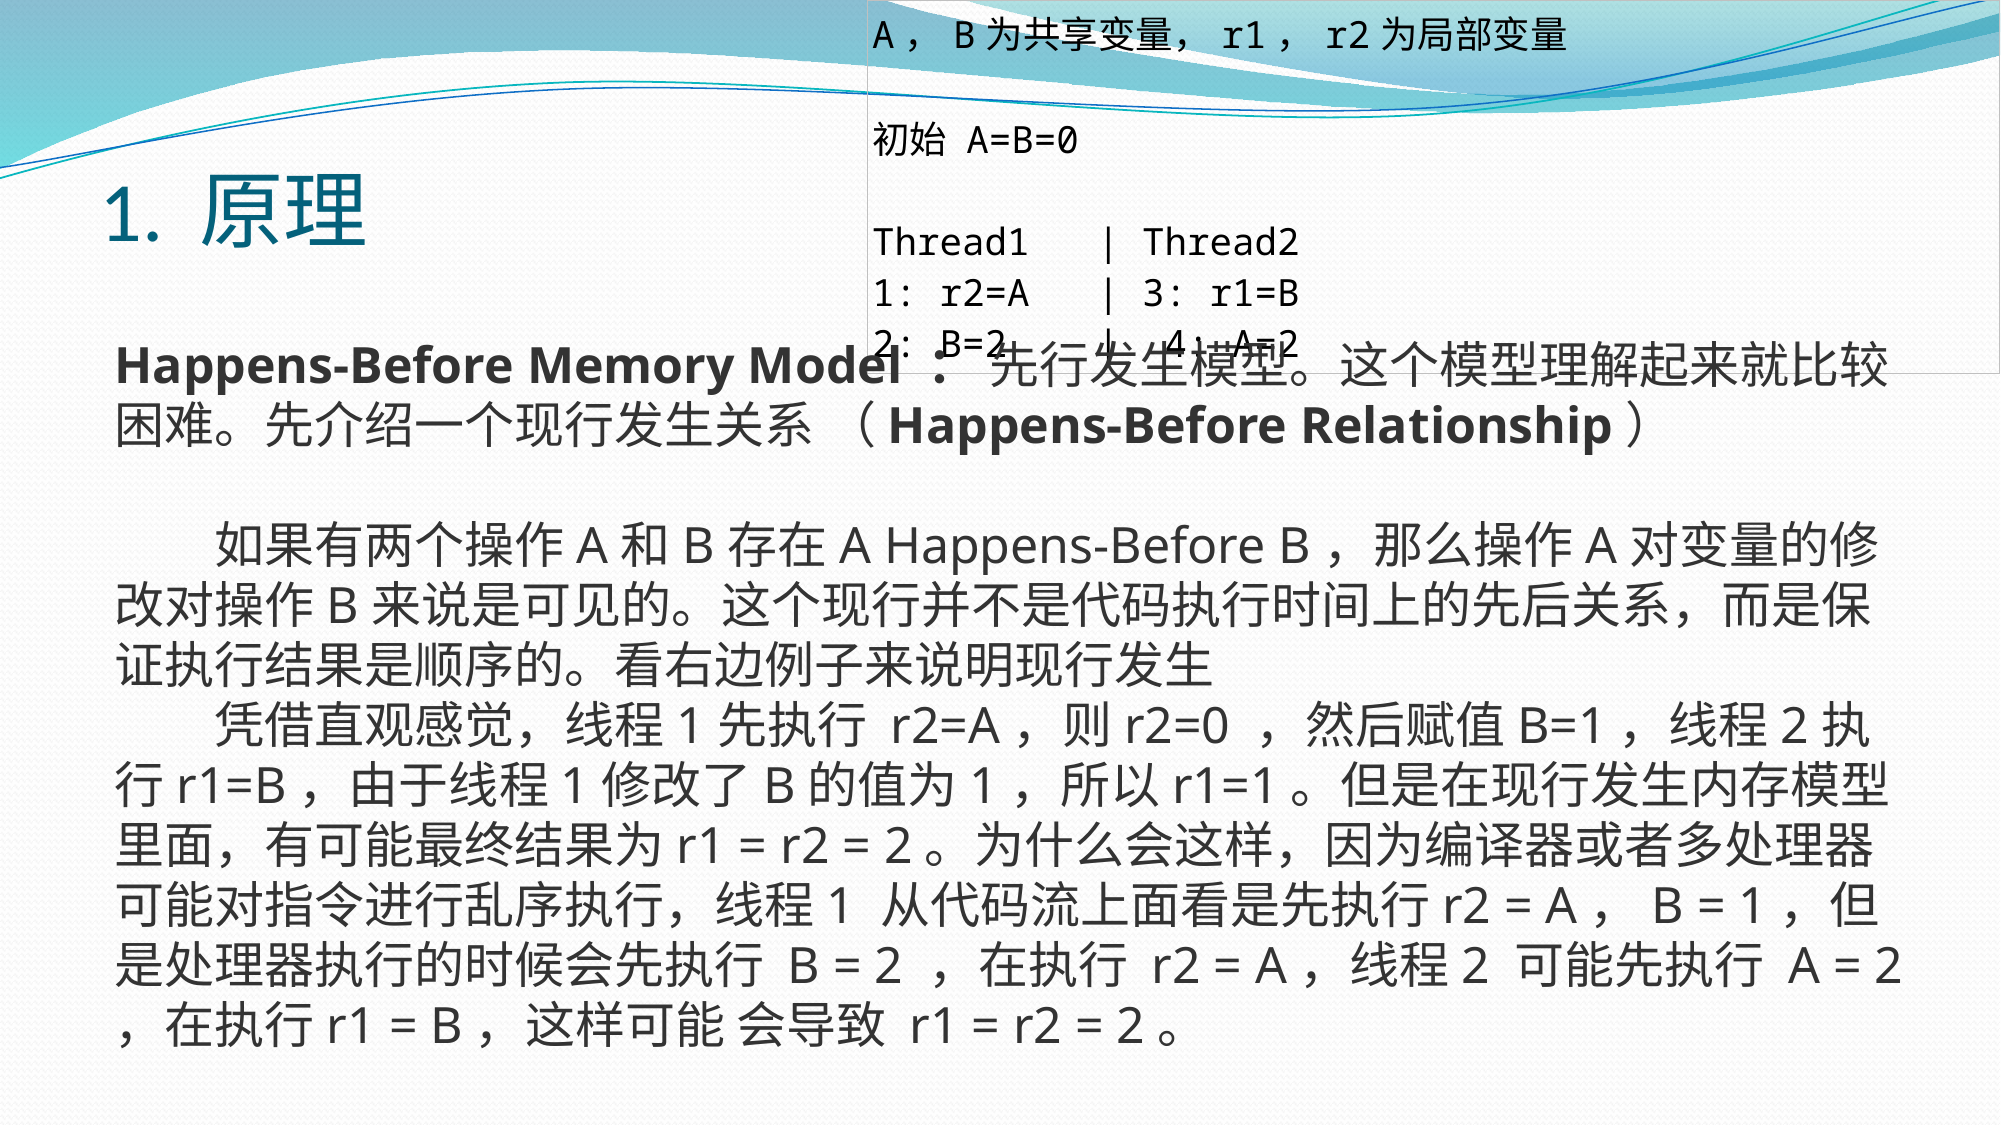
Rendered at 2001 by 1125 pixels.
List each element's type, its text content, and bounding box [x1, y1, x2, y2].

table_header A，B为共享变量，r1，r2为局部变量 初始 A=B=0 Thread1 | Thread2 1: r2=A | 3: r1=B 2: B=2 | 4: A=2 [868, 1, 1999, 373]
text_box Happens-Before Memory Model ： 先行发生模型。这个模型理解起来就比较困难。先介绍一个现行发生关系 （Happens-Before Relationship） 如果有两个操作A和B存在A Happens-Before B，那么操作A对变量的修改对操作B来说是可见的。这个现行并不是代码执行时间上的先后关系，而是保证执行结果是顺序的。看右边例子来说明现行发生 凭借直观感觉，线程1先执行 r2=A，则r2=0 ，然后赋值B=1，线程2执行r1=B，由于线程1修改了B的值为1，所以r1=1。但是在现行发生内存模型里面，有可能最终结果为r1 = r2 = 2。为什么会这样，因为编译器或者多处理器可能对指令进行乱序执行，线程1 从代码流上面看是先执行r2 = A，B = 1，但是处理器执行的时候会先执行 B = 2 ，在执行 r2 = A，线程2 可能先执行 A = 2 ，在执行r1 = B，这样可能 会导致 r1 = r2 = 2。 [99, 326, 1930, 1061]
title 1. 原理 [99, 148, 867, 259]
